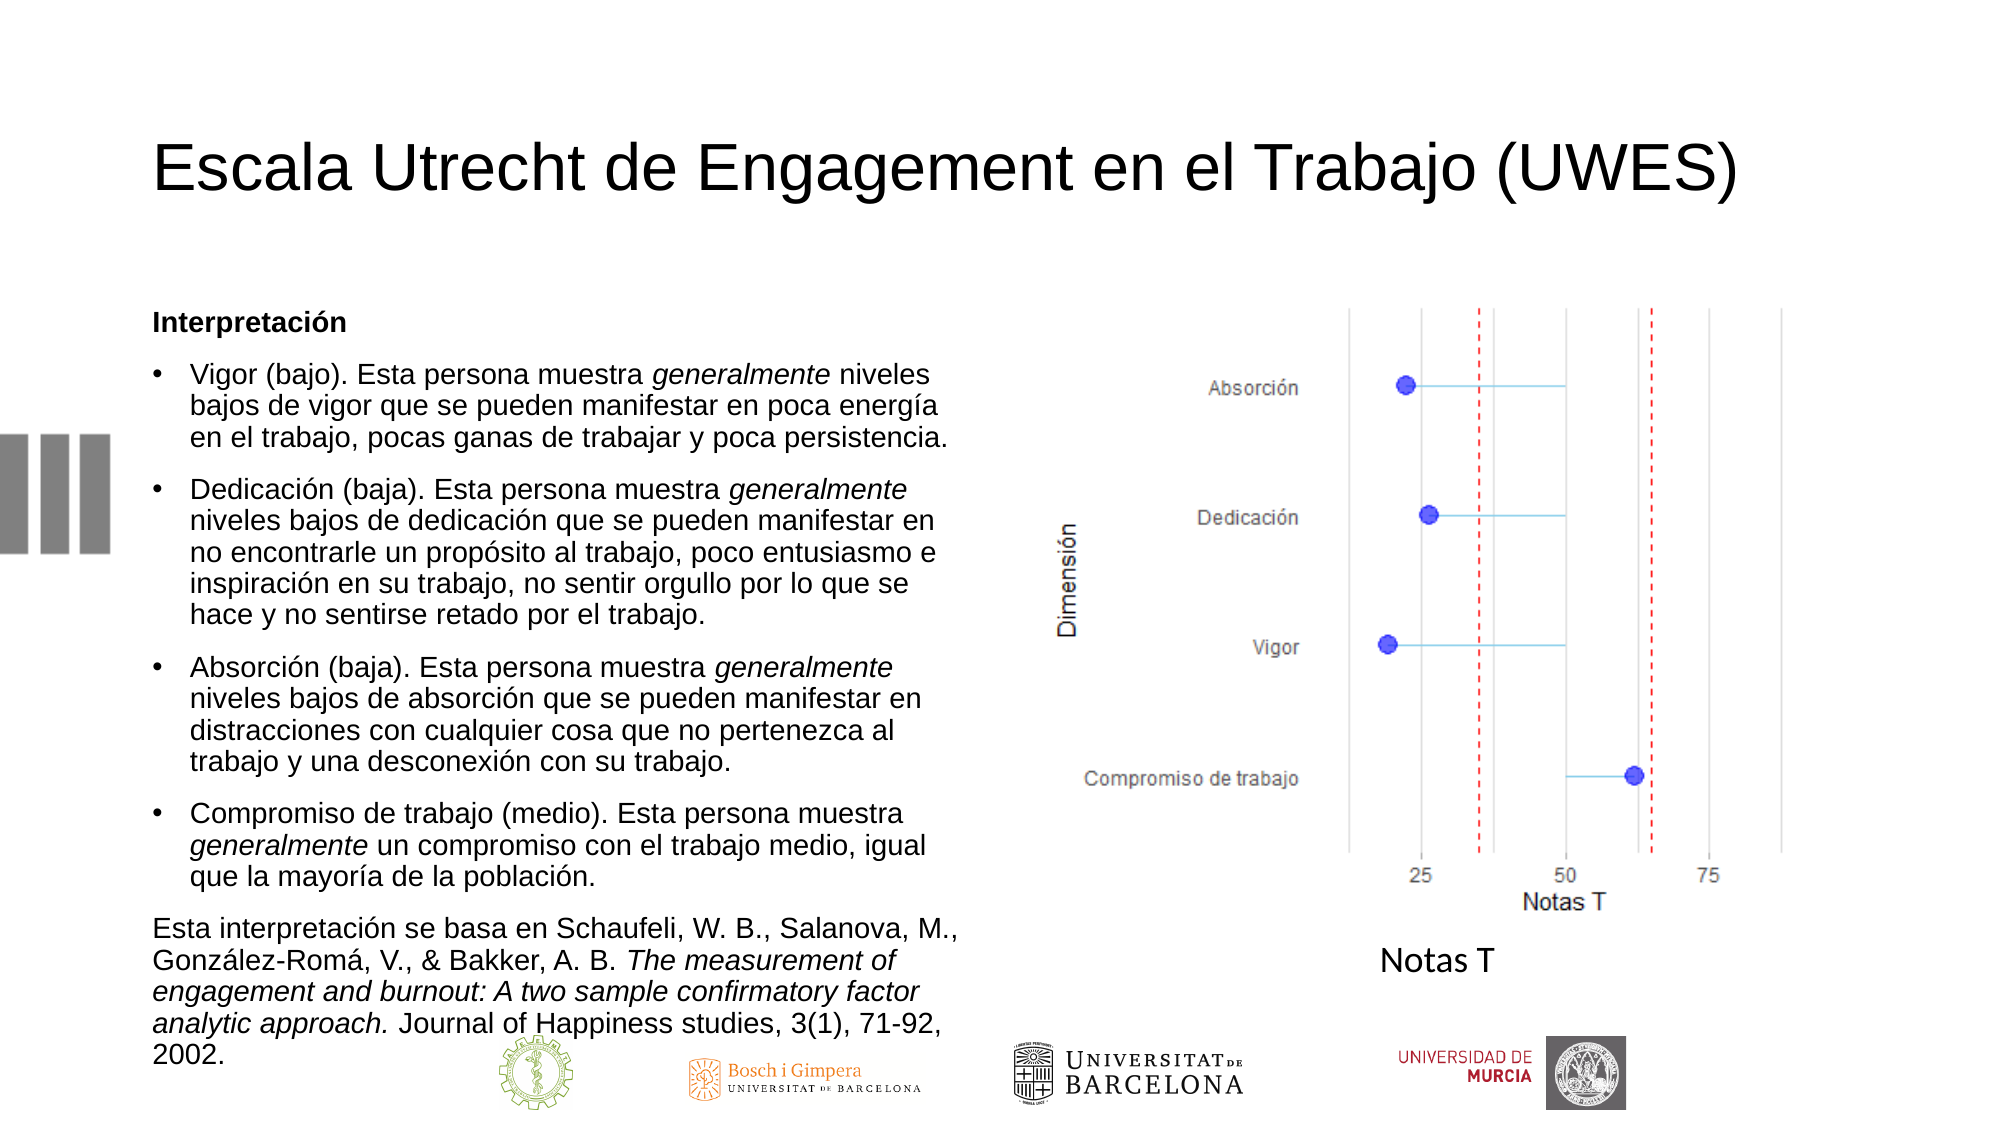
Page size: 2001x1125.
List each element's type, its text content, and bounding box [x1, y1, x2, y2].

picture [499, 1035, 573, 1110]
picture [684, 1031, 926, 1125]
text_box Notas T [1012, 927, 1863, 1011]
list Interpretación Vigor (bajo). Esta persona muestra generalmente niveles bajos de vigor que se pueden manifestar en poca energía en el trabajo, pocas ganas de trabajar y poca persistencia. Dedicación (baja). Esta persona muestra generalmente niveles bajos de dedicación que se pueden manifestar en no encontrarle un propósito al trabajo, poco entusiasmo e inspiración en su trabajo, no sentir orgullo por lo que se hace y no sentirse retado por el trabajo. Absorción (baja). Esta persona muestra generalmente niveles bajos de absorción que se pueden manifestar en distracciones con cualquier cosa que no pertenezca al trabajo y una desconexión con su trabajo. Compromiso de trabajo (medio). Esta persona muestra generalmente un compromiso con el trabajo medio, igual que la mayoría de la población. Esta interpretación se basa en Schaufeli, W. B., Salanova, M., González-Romá, V., & Bakker, A. B. The measurement of engagement and burnout: A two sample confirmatory factor analytic approach. Journal of Happiness studies, 3(1), 71-92, 2002. [137, 299, 988, 1014]
picture [1043, 297, 1832, 928]
picture [0, 420, 123, 563]
title Escala Utrecht de Engagement en el Trabajo (UWES) [137, 59, 1863, 278]
picture [1014, 1042, 1243, 1105]
picture [1331, 1036, 1627, 1110]
